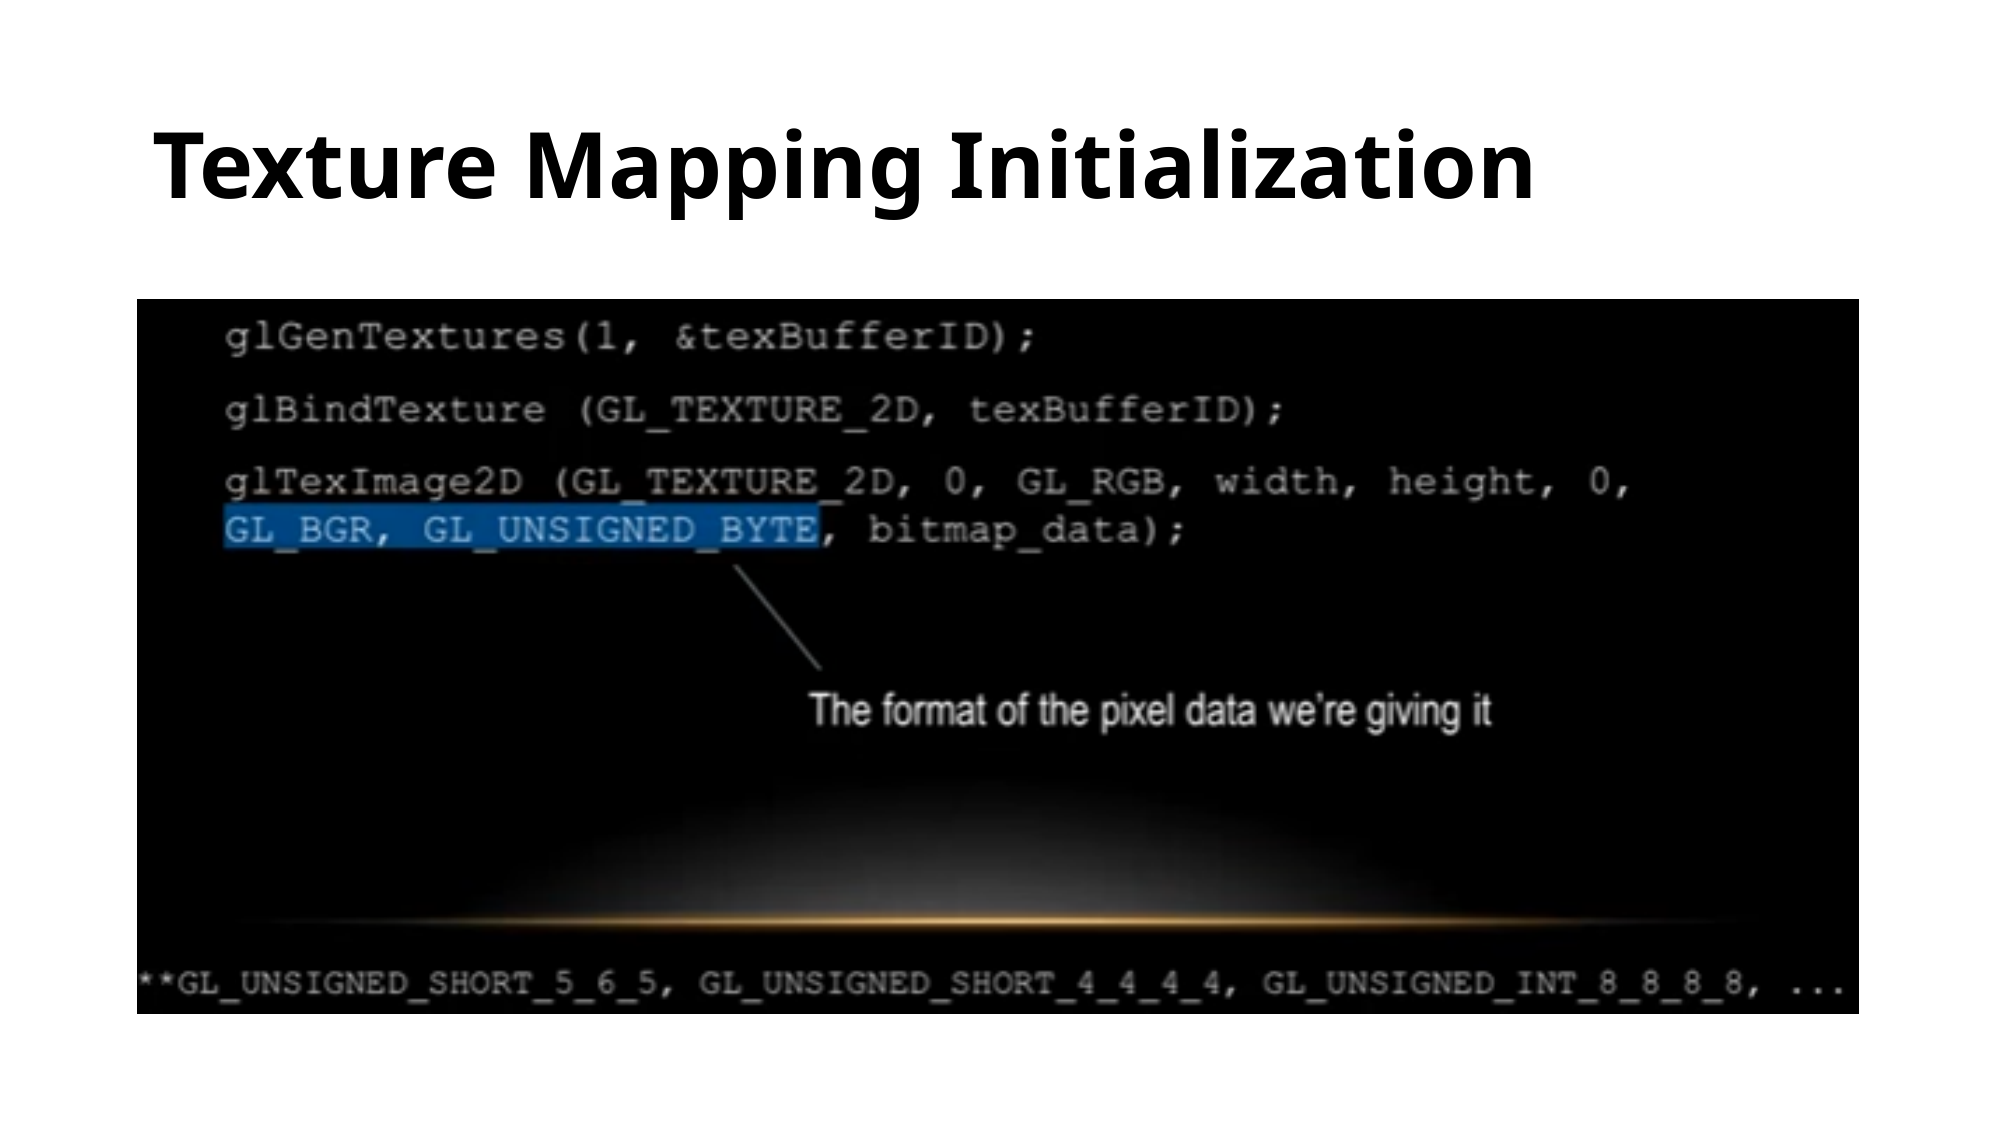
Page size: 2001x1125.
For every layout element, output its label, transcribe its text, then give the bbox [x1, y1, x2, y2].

picture [137, 299, 1859, 1014]
title Texture Mapping Initialization [137, 59, 1863, 278]
